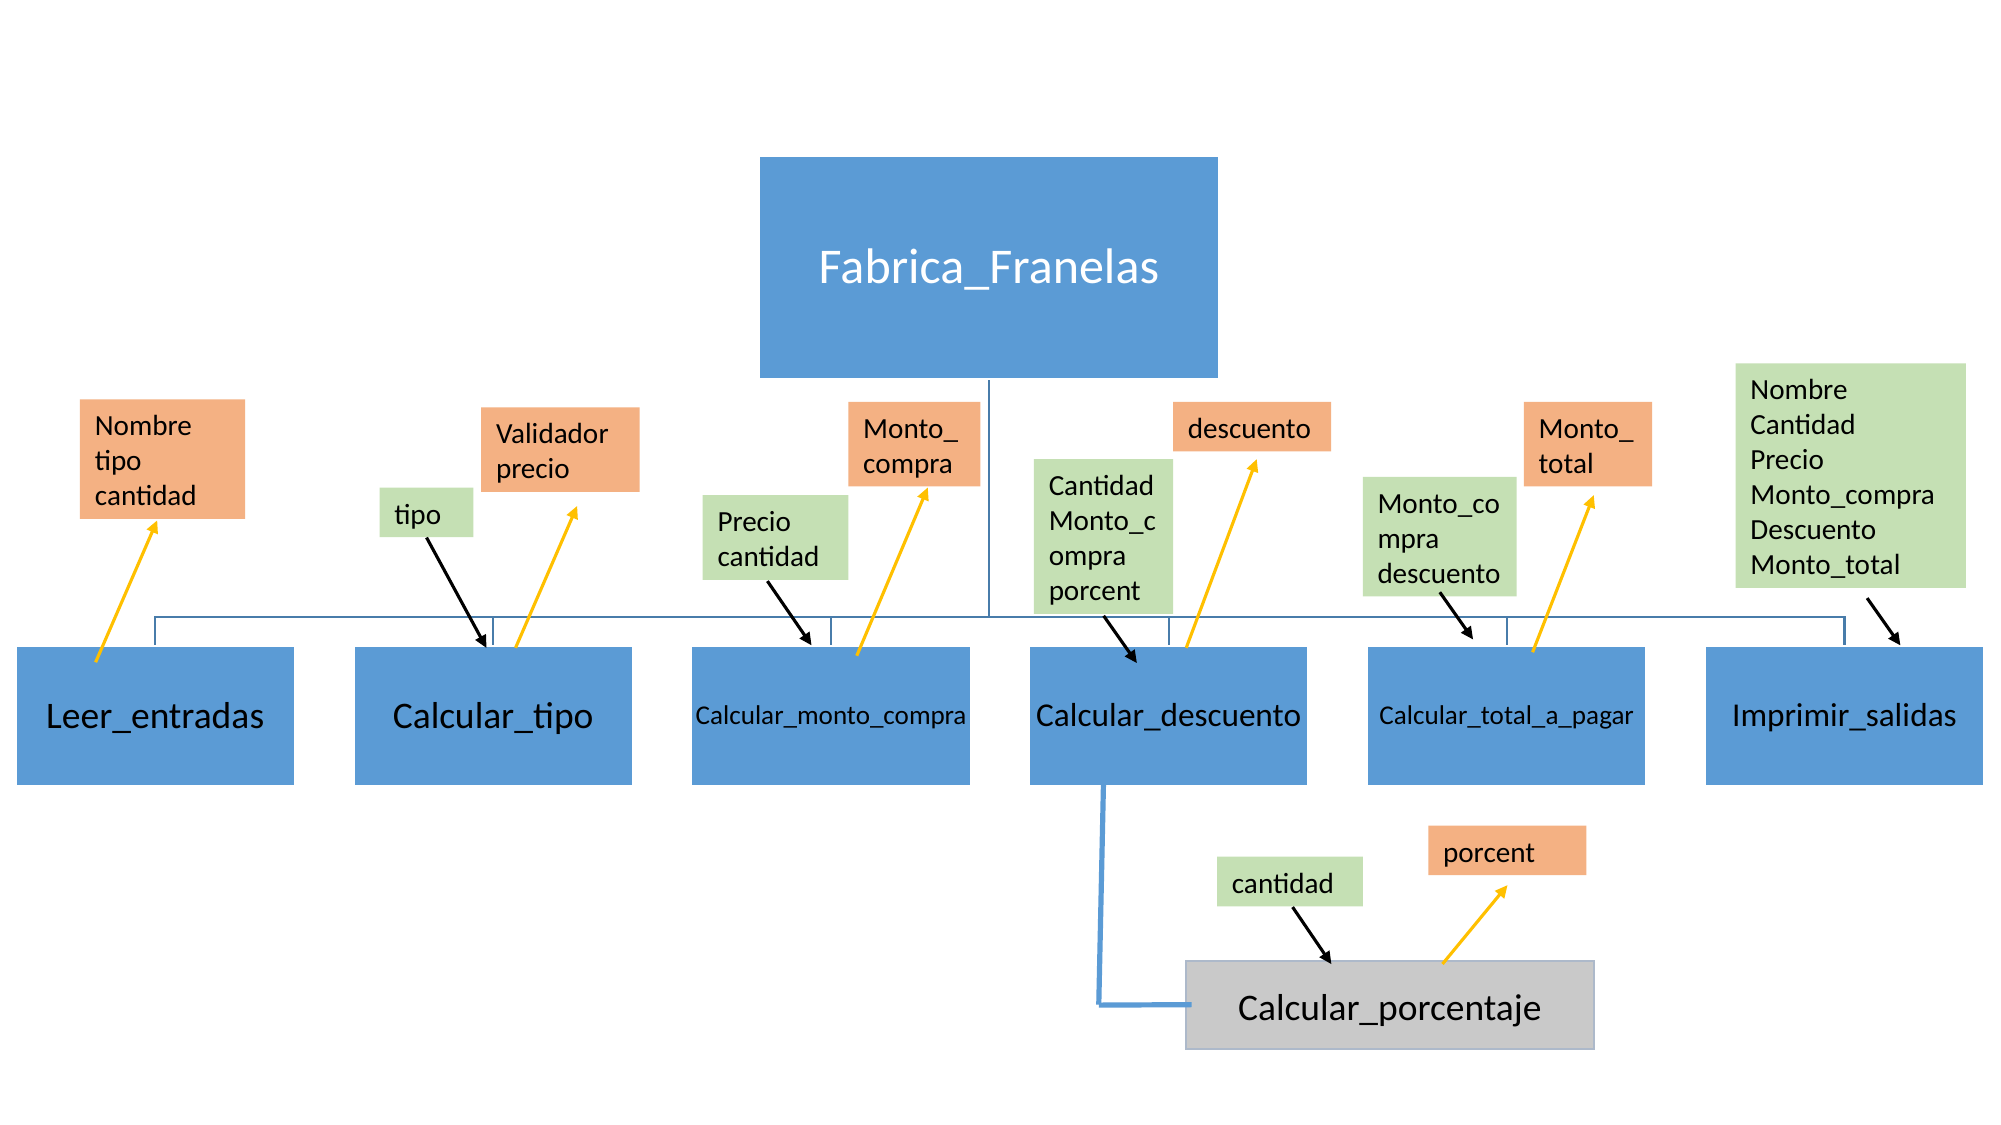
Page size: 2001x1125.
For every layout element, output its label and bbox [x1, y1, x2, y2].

text_box [515, 506, 578, 648]
text_box [95, 520, 158, 663]
text_box [1292, 907, 1332, 964]
text_box [1186, 459, 1257, 648]
text_box [1103, 615, 1137, 663]
text_box [1442, 885, 1508, 964]
text_box [1532, 495, 1594, 653]
text_box [1098, 776, 1104, 1004]
text_box [15, 26, 1985, 1125]
text_box [426, 537, 487, 648]
text_box [856, 487, 928, 656]
text_box [1439, 592, 1473, 640]
text_box [767, 581, 812, 646]
text_box [1867, 598, 1901, 646]
